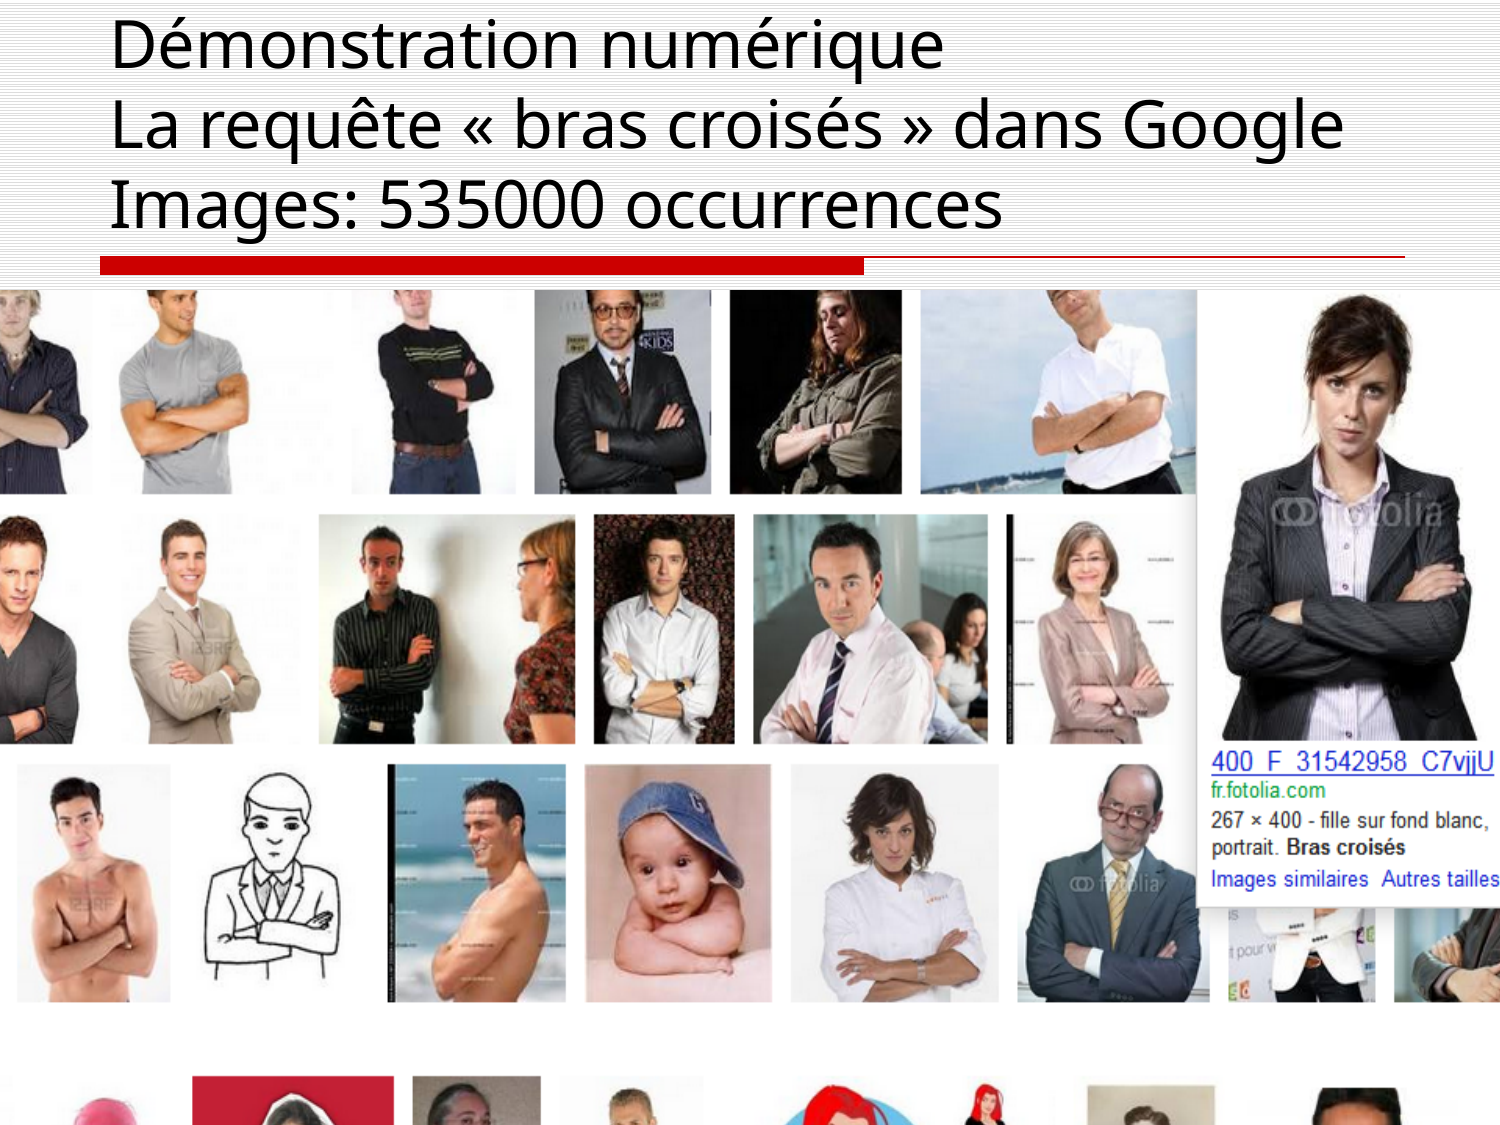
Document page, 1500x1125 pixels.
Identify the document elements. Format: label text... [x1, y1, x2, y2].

picture [0, 290, 1500, 1125]
title Démonstration numérique La requête « bras croisés » dans Google Images: 535000 occurrences [93, 49, 1407, 250]
